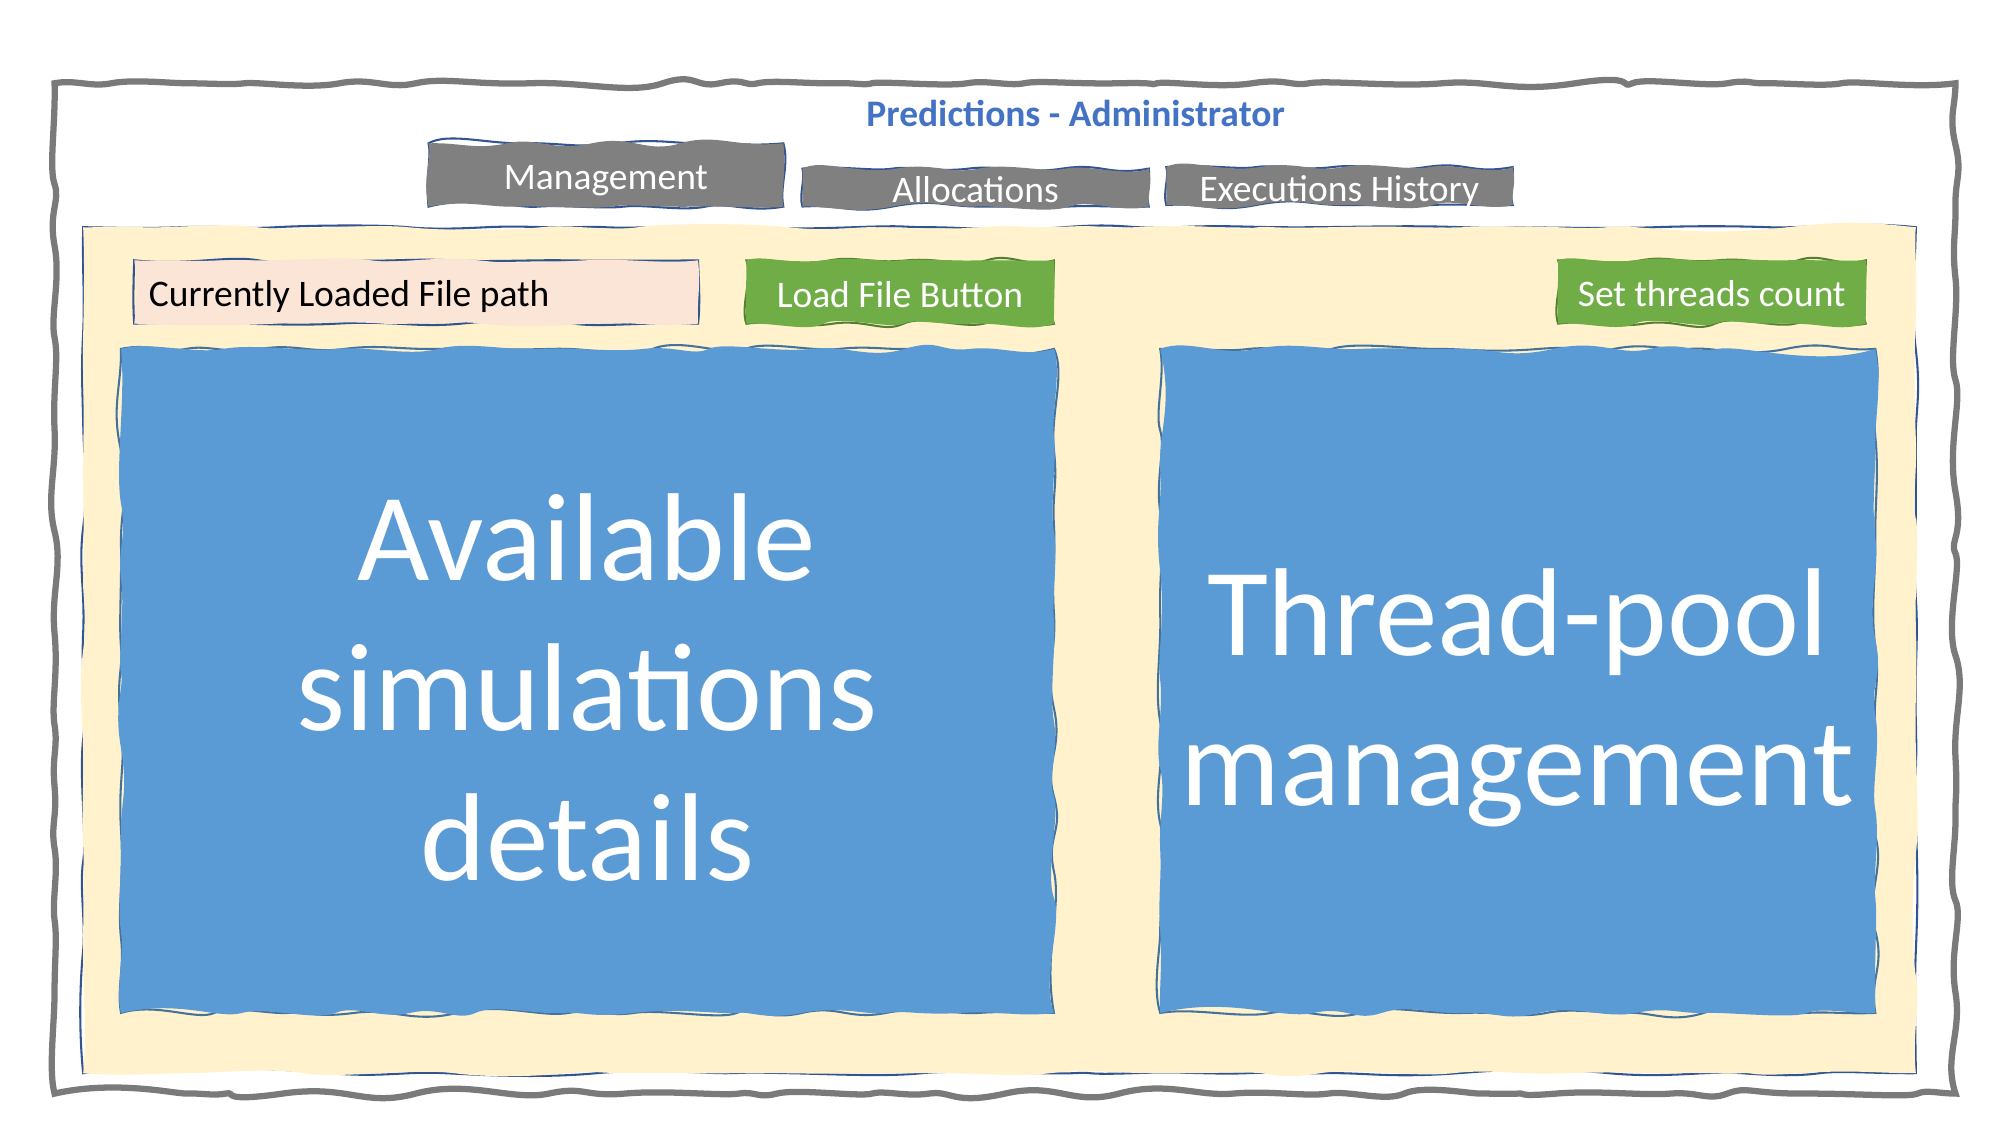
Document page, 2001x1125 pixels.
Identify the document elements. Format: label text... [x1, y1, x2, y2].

text_box Allocations [800, 165, 1151, 211]
text_box Currently Loaded File path [132, 257, 701, 327]
text_box Available simulations details [115, 344, 1060, 1018]
text_box Predictions - Administrator [851, 81, 1338, 141]
text_box Load File Button [743, 256, 1056, 329]
text_box Executions History [1164, 163, 1515, 210]
text_box Management [426, 137, 787, 210]
text_box Set threads count [1555, 256, 1868, 328]
text_box [50, 78, 1961, 1100]
text_box Thread-pool management [1155, 344, 1880, 1019]
